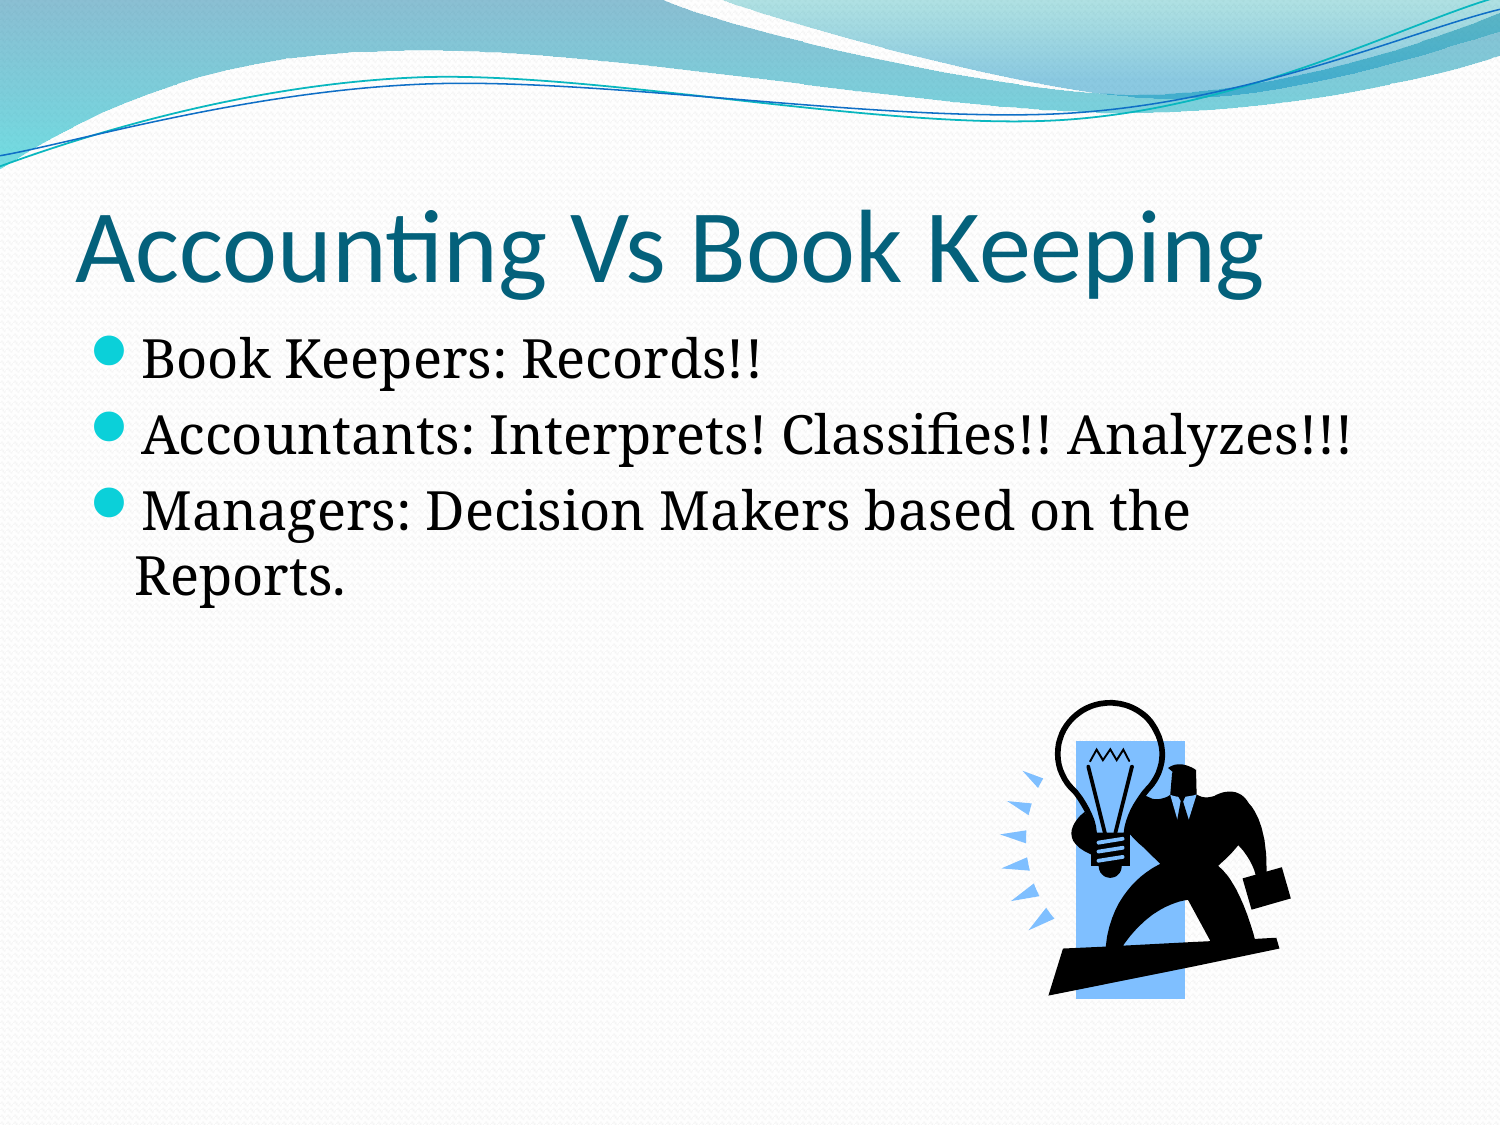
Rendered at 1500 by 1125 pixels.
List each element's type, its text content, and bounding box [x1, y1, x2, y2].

title Accounting Vs Book Keeping [75, 115, 1425, 303]
picture [999, 699, 1292, 1000]
list Book Keepers: Records!! Accountants: Interprets! Classifies!! Analyzes!!! Managers: Decision Makers based on the Reports. [75, 317, 1425, 1038]
